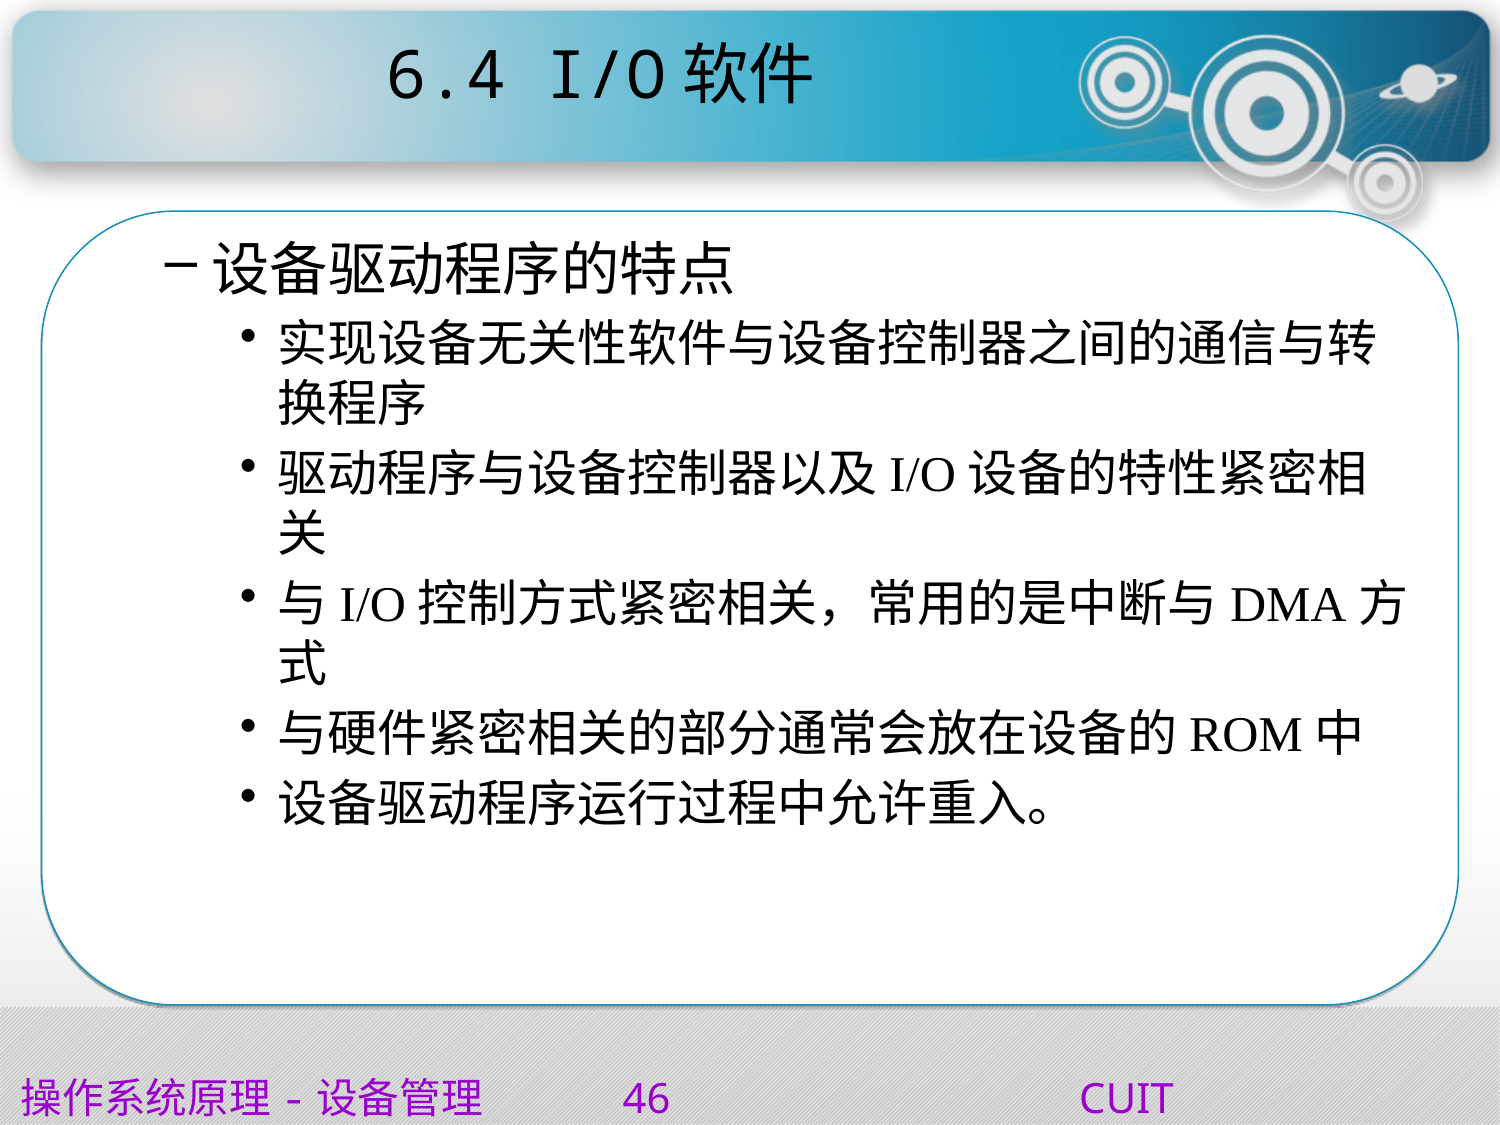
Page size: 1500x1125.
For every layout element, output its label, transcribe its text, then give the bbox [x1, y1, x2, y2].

list 设备驱动程序的特点 实现设备无关性软件与设备控制器之间的通信与转换程序 驱动程序与设备控制器以及I/O设备的特性紧密相关 与I/O控制方式紧密相关，常用的是中断与DMA方式 与硬件紧密相关的部分通常会放在设备的ROM中 设备驱动程序运行过程中允许重入。 [75, 224, 1425, 1005]
picture [0, 0, 1500, 1006]
title 6.4 I/O软件 [75, 24, 1128, 212]
